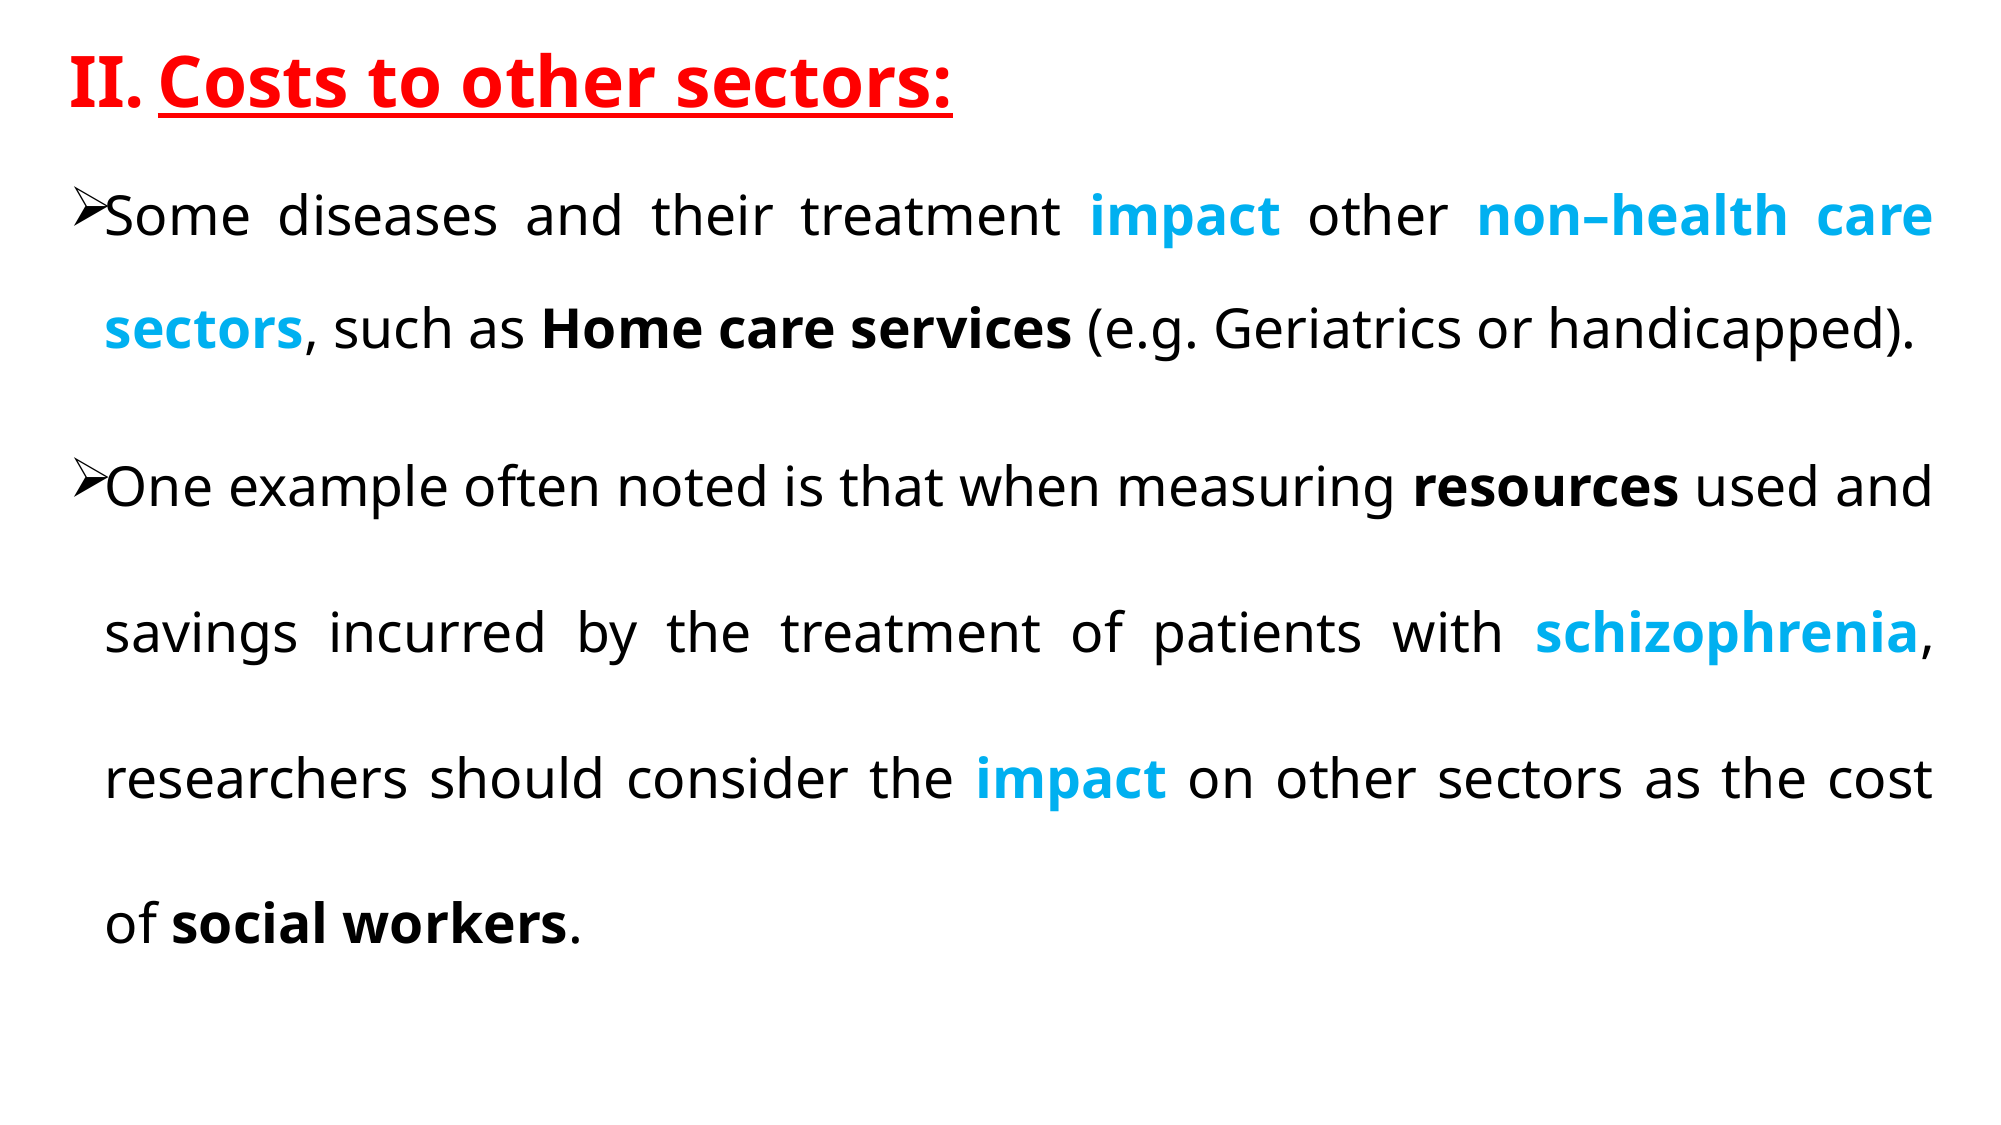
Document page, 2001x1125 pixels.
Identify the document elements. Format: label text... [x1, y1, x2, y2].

list Costs to other sectors: Some diseases and their treatment impact other non–health care sectors, such as Home care services (e.g. Geriatrics or handicapped). One example often noted is that when measuring resources used and savings incurred by the treatment of patients with schizophrenia, researchers should consider the impact on other sectors as the cost of social workers. [54, 45, 1950, 1083]
